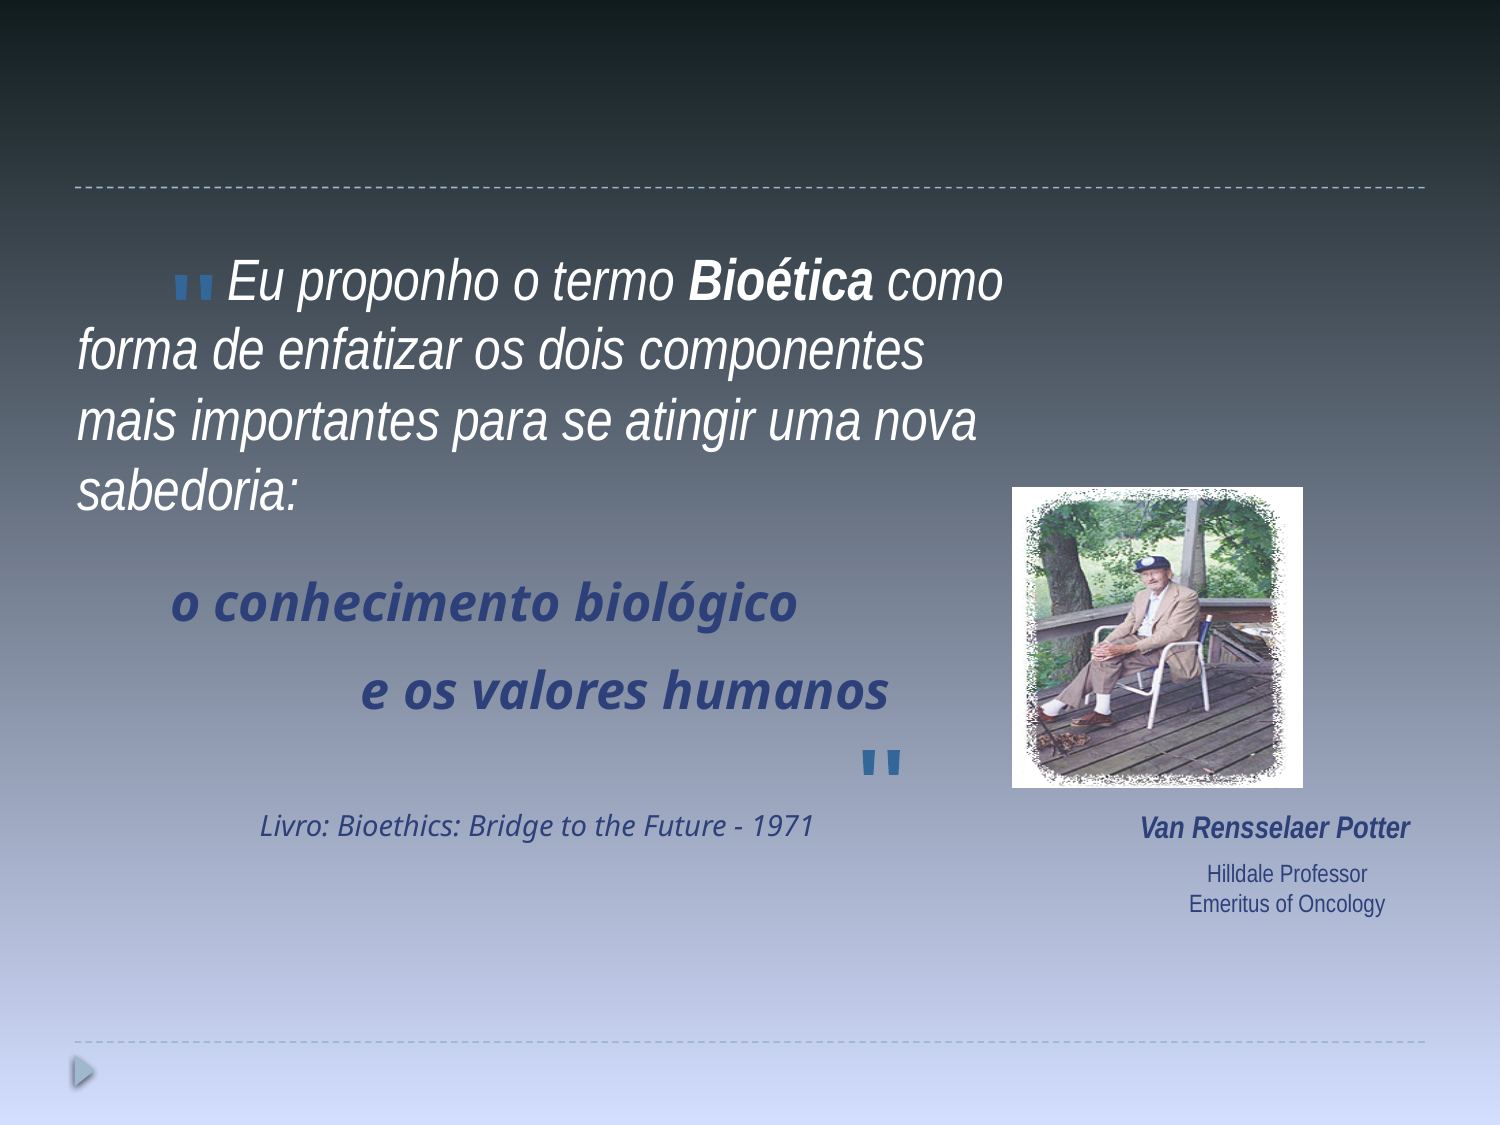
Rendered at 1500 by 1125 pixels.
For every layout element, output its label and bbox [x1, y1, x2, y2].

text_box [1012, 487, 1303, 788]
text_box [0, 0, 1500, 1125]
